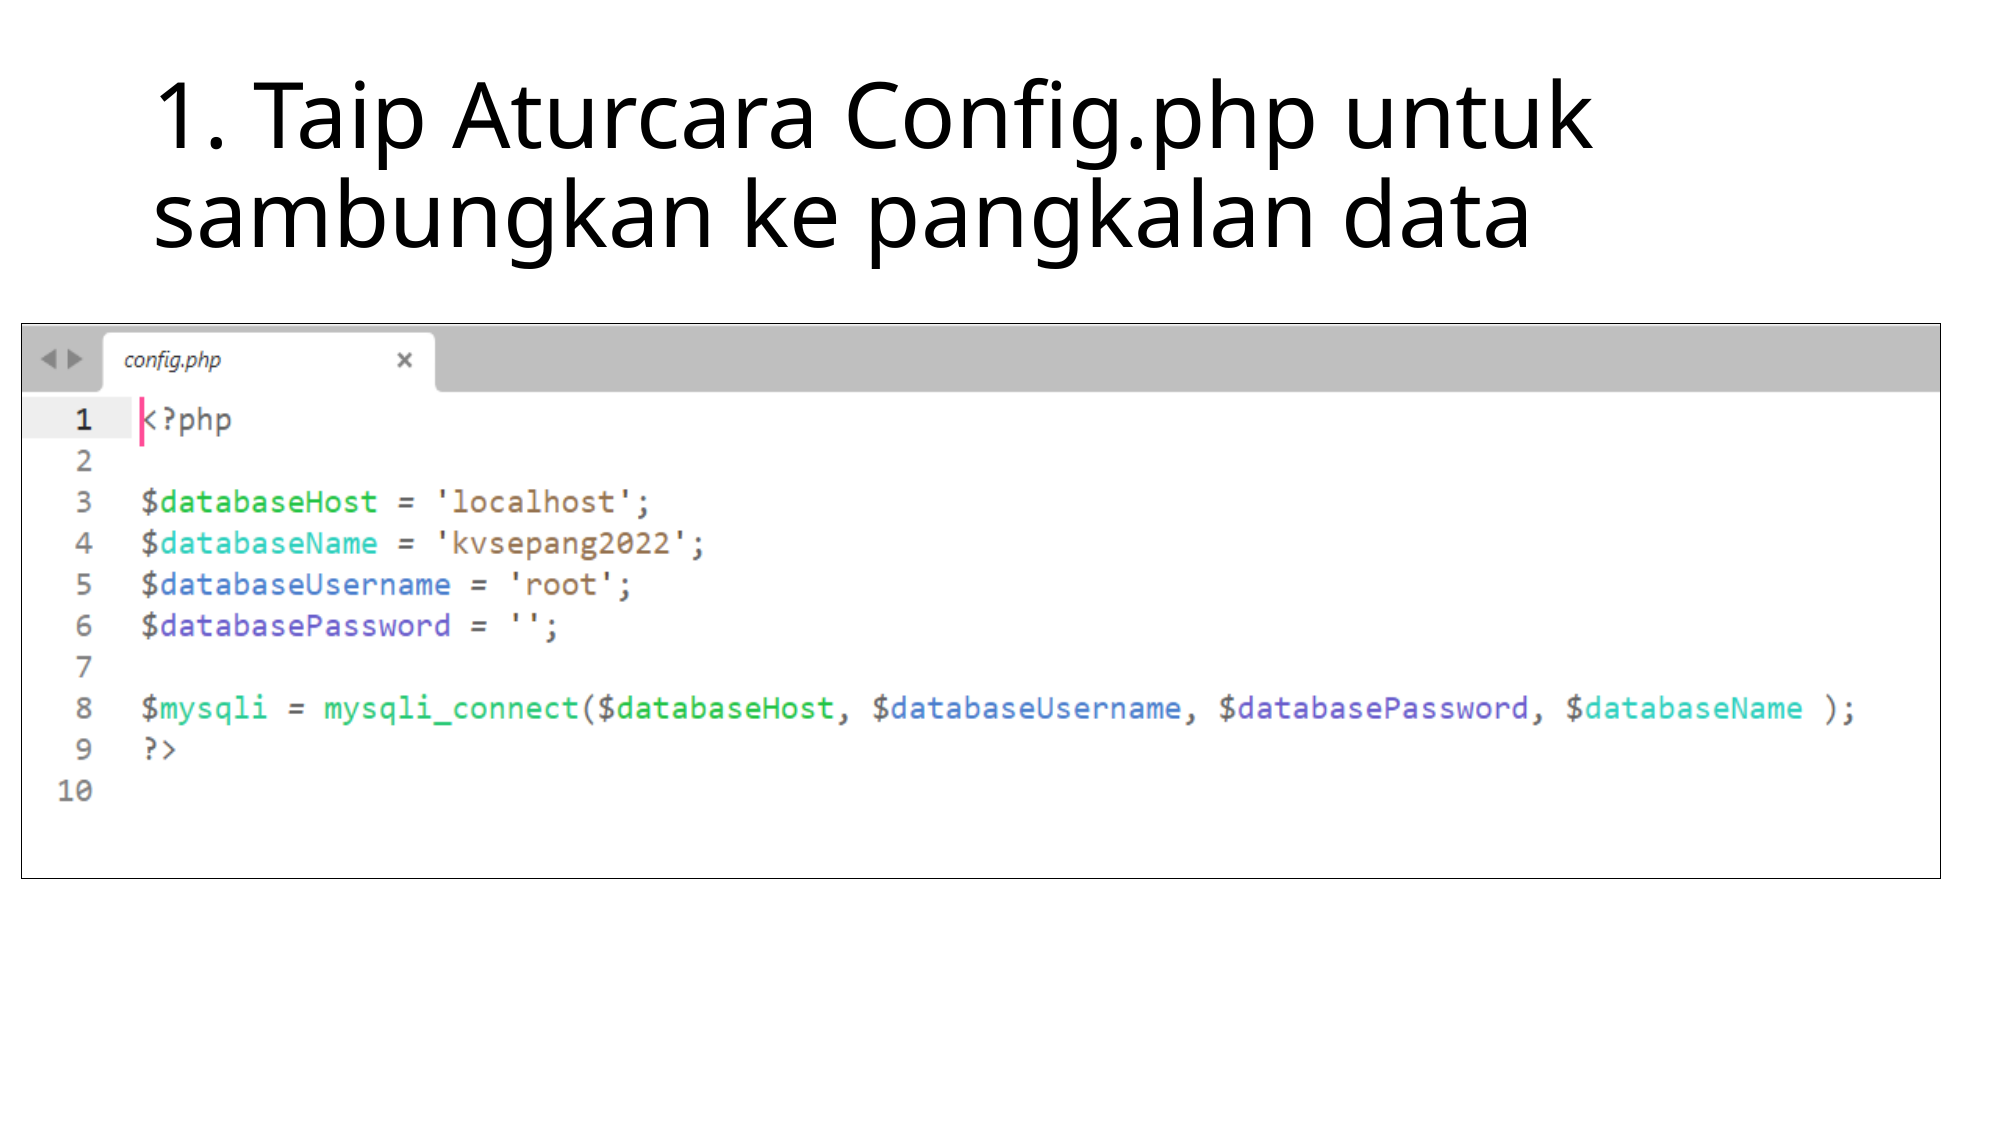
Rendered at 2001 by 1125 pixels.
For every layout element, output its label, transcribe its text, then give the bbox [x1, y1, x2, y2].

title 1. Taip Aturcara Config.php untuk sambungkan ke pangkalan data [137, 59, 1863, 278]
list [21, 323, 1941, 879]
